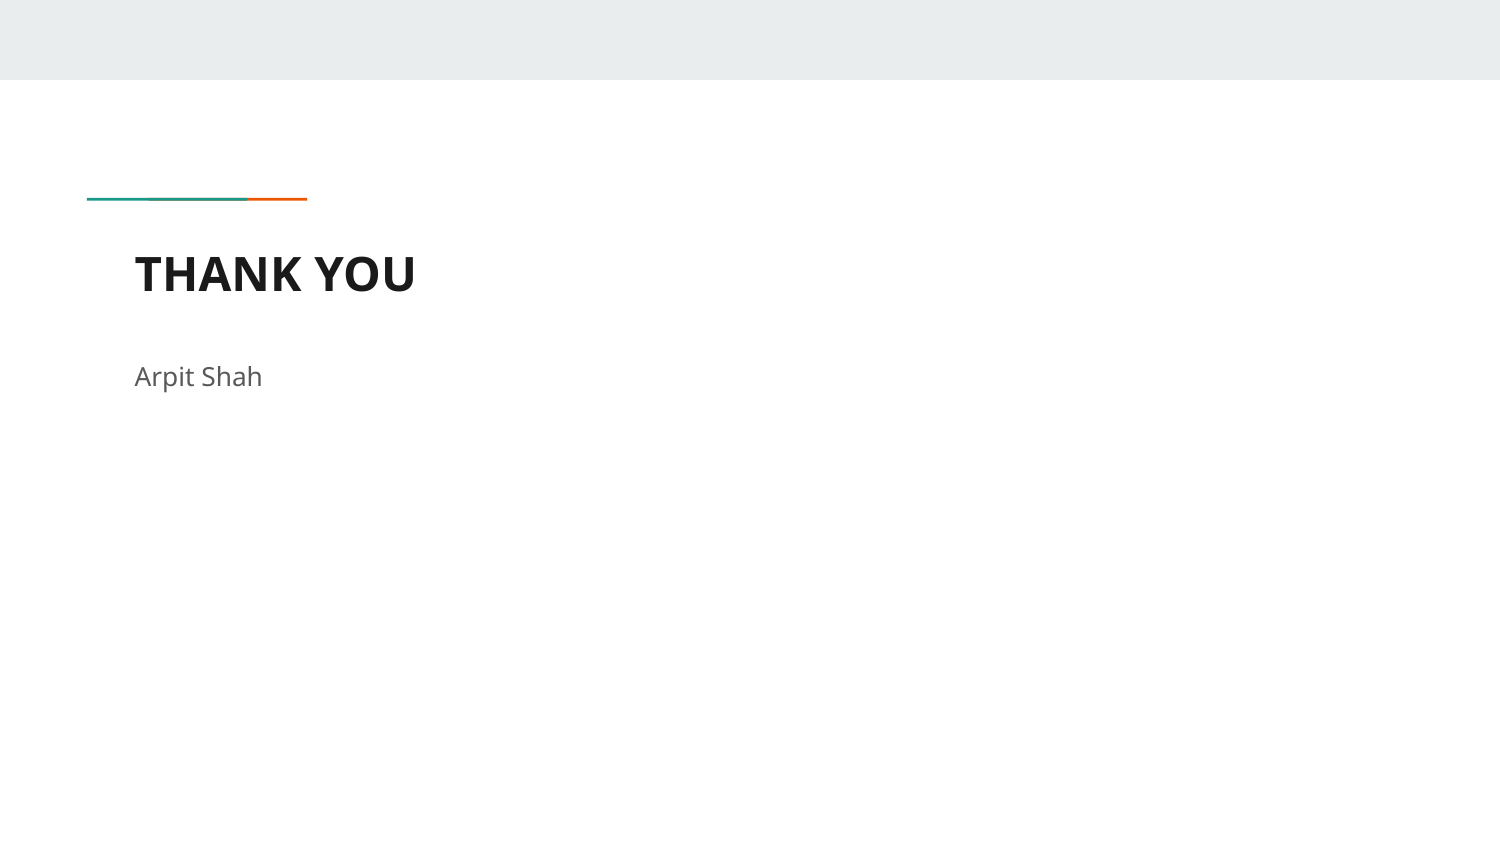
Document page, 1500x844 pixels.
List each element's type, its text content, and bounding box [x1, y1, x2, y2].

title THANK YOU [119, 228, 1381, 317]
list Arpit Shah [119, 341, 290, 429]
